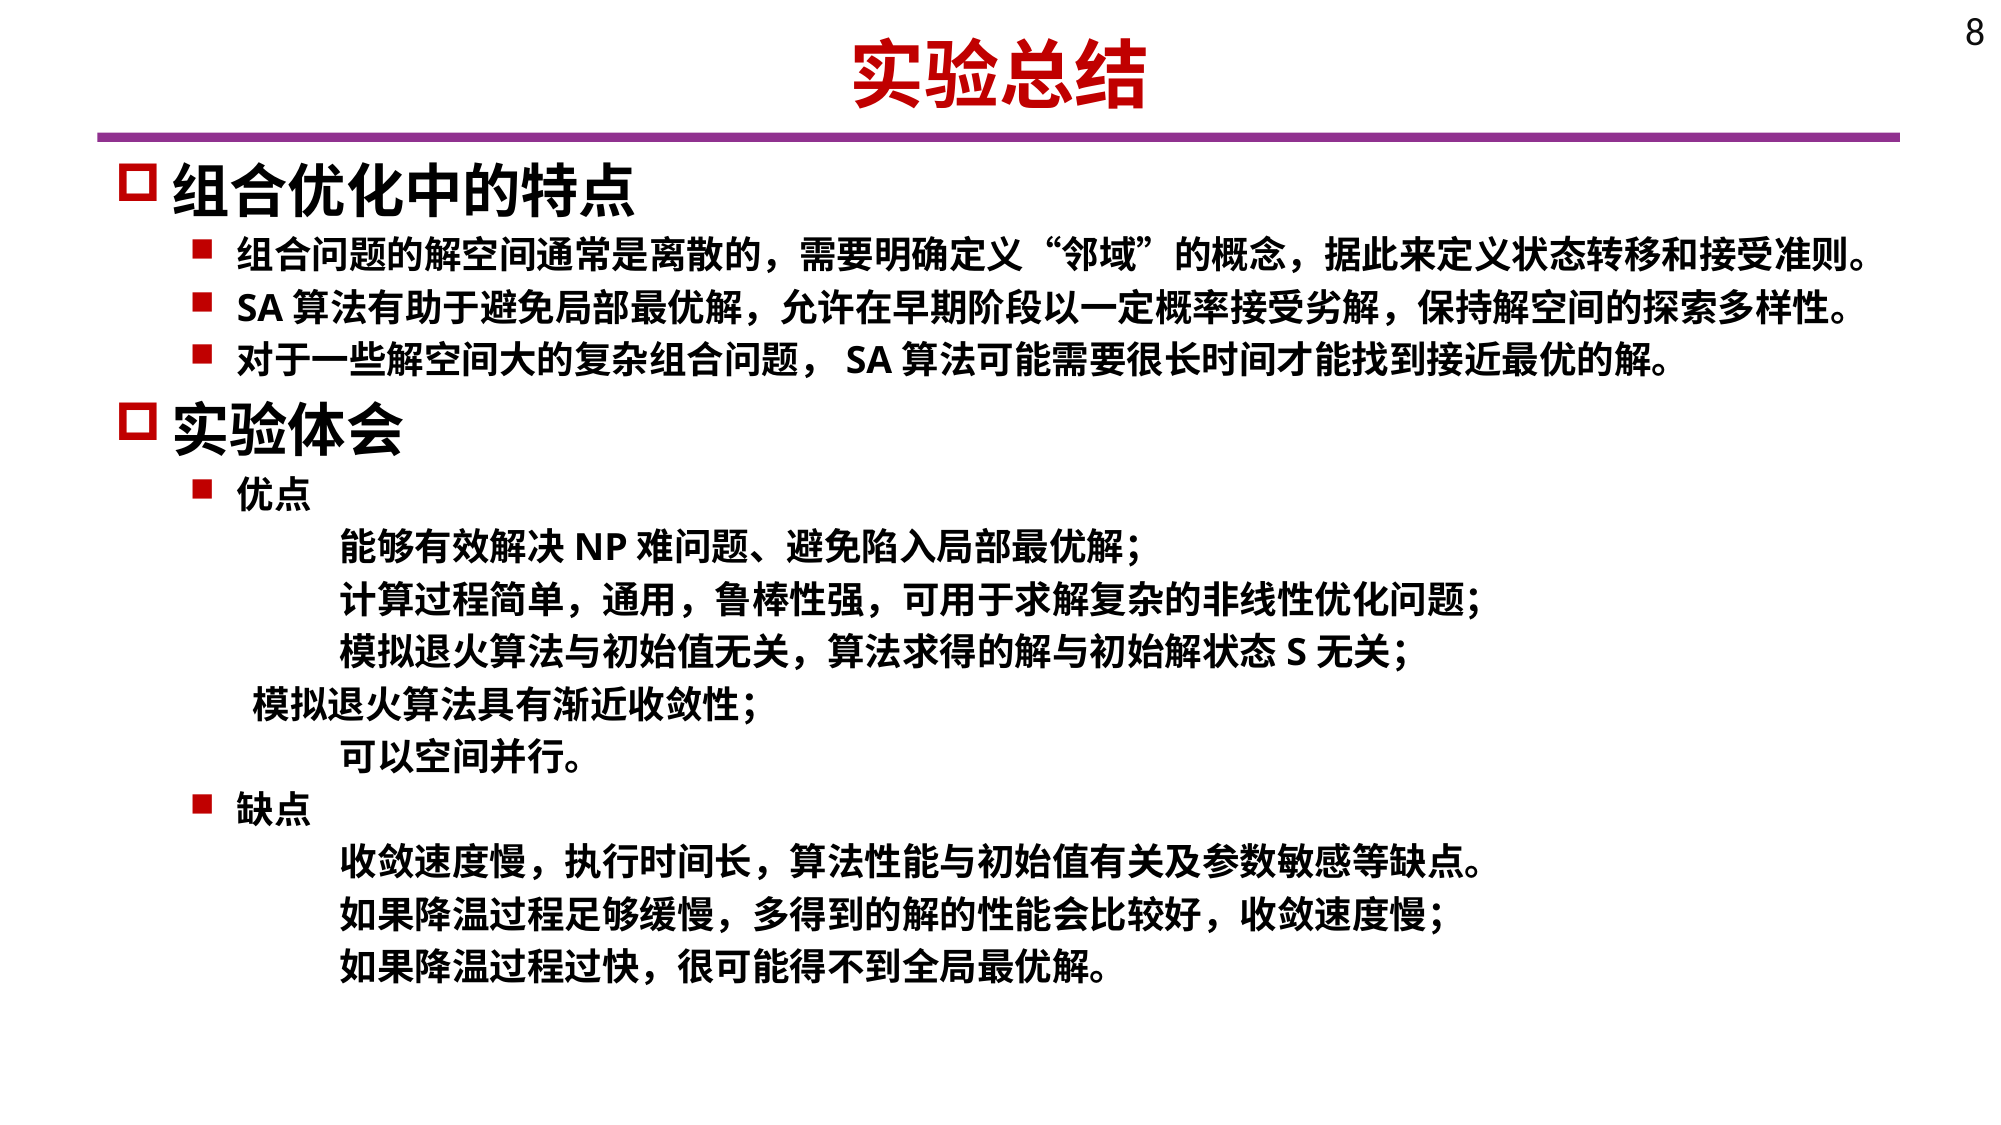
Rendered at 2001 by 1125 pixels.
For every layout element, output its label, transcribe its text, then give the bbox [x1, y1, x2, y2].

list 组合优化中的特点 组合问题的解空间通常是离散的，需要明确定义“邻域”的概念，据此来定义状态转移和接受准则。 SA算法有助于避免局部最优解，允许在早期阶段以一定概率接受劣解，保持解空间的探索多样性。 对于一些解空间大的复杂组合问题，SA算法可能需要很长时间才能找到接近最优的解。 实验体会 优点 能够有效解决NP难问题、避免陷入局部最优解； 计算过程简单，通用，鲁棒性强，可用于求解复杂的非线性优化问题； 模拟退火算法与初始值无关，算法求得的解与初始解状态S无关； 模拟退火算法具有渐近收敛性； 可以空间并行。 缺点 收敛速度慢，执行时间长，算法性能与初始值有关及参数敏感等缺点。 如果降温过程足够缓慢，多得到的解的性能会比较好，收敛速度慢； 如果降温过程过快，很可能得不到全局最优解。 [99, 146, 1900, 1125]
slide_number 8 [1869, 0, 2000, 60]
title 实验总结 [99, 14, 1900, 130]
